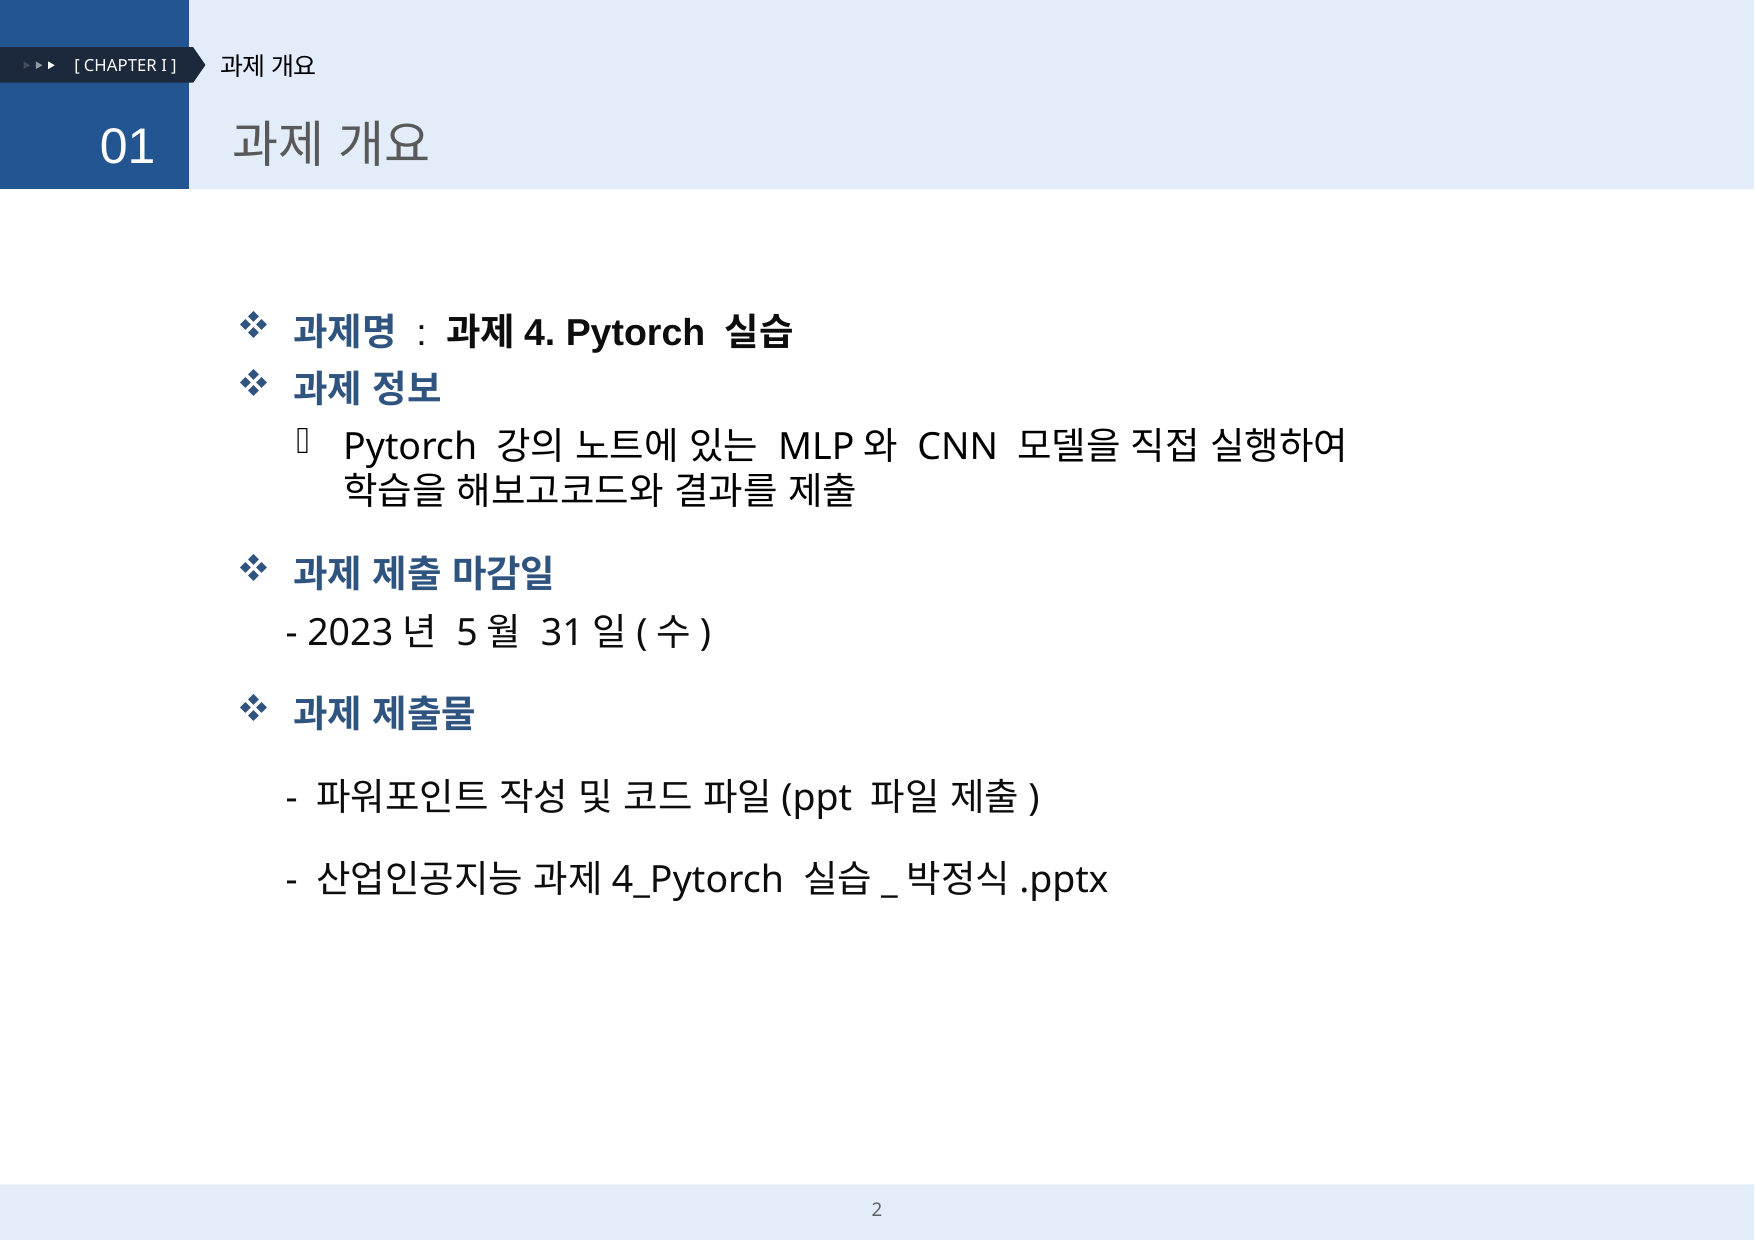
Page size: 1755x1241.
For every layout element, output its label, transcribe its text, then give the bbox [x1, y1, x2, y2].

text_box 과제 개요 [232, 112, 432, 173]
text_box 01 [99, 113, 156, 174]
text_box 과제명 : 과제4. Pytorch 실습 과제 정보 Pytorch 강의 노트에 있는 MLP와 CNN 모델을 직접 실행하여 학습을 해보고코드와 결과를 제출 과제 제출 마감일 - 2023년 5월 31일(수) 과제 제출물 - 파워포인트 작성 및 코드 파일(ppt 파일 제출) - 산업인공지능 과제4_Pytorch 실습_박정식.pptx [222, 300, 1466, 908]
